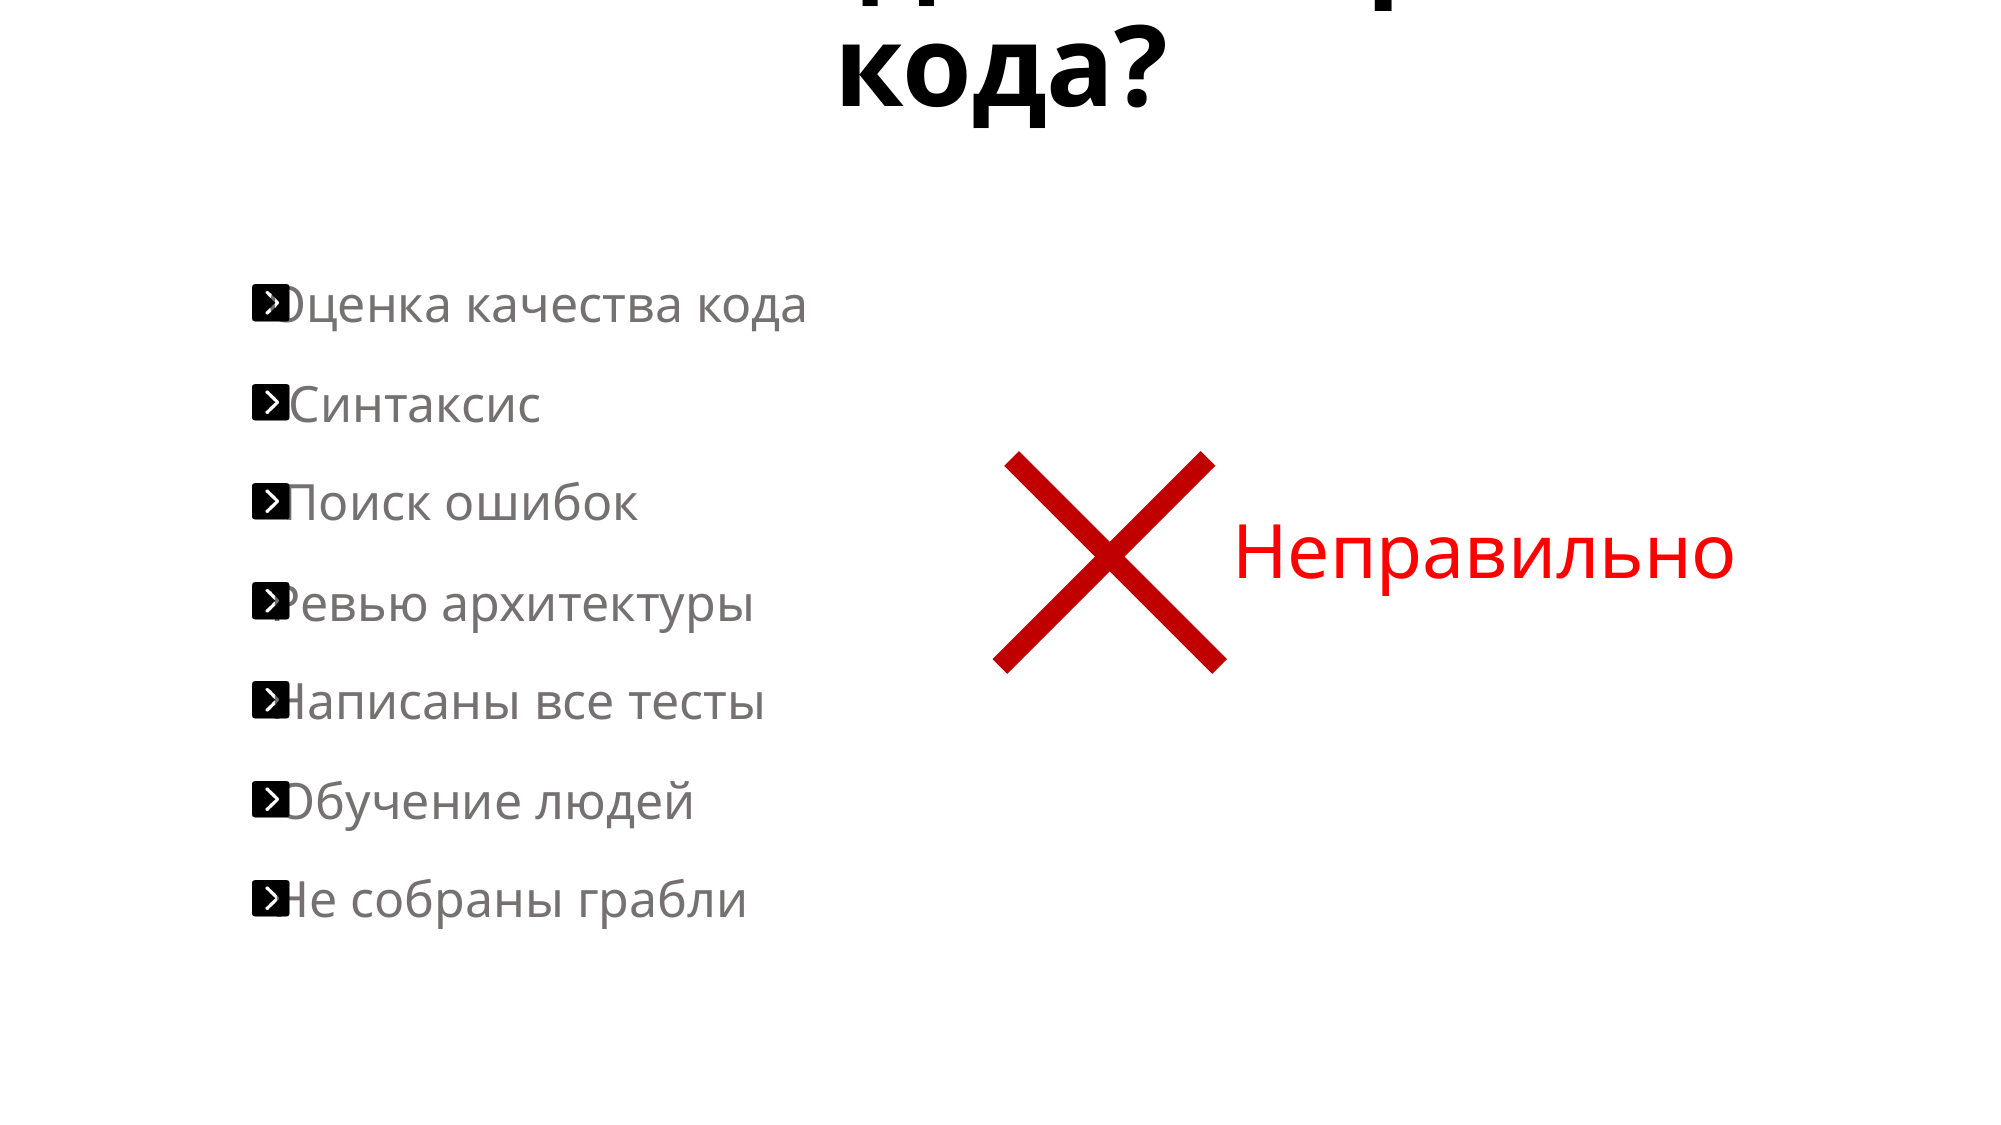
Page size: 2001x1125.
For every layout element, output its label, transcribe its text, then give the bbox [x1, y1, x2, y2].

text_box Поиск ошибок [267, 462, 654, 538]
text_box Неправильно [1217, 496, 1753, 602]
text_box Не собраны грабли [257, 860, 764, 935]
picture [245, 277, 296, 328]
text_box Оценка качества кода [252, 264, 824, 340]
picture [245, 774, 296, 824]
picture [245, 377, 296, 427]
picture [245, 575, 296, 626]
text_box Обучение людей [262, 762, 711, 837]
text_box Синтаксис [274, 364, 557, 440]
picture [245, 476, 296, 526]
text_box Ревью архитектуры [255, 564, 770, 639]
text_box Зачем вы делаете ревью кода? [139, 40, 1865, 139]
picture [245, 873, 296, 923]
text_box Написаны все тесты [255, 662, 782, 737]
picture [245, 674, 296, 725]
